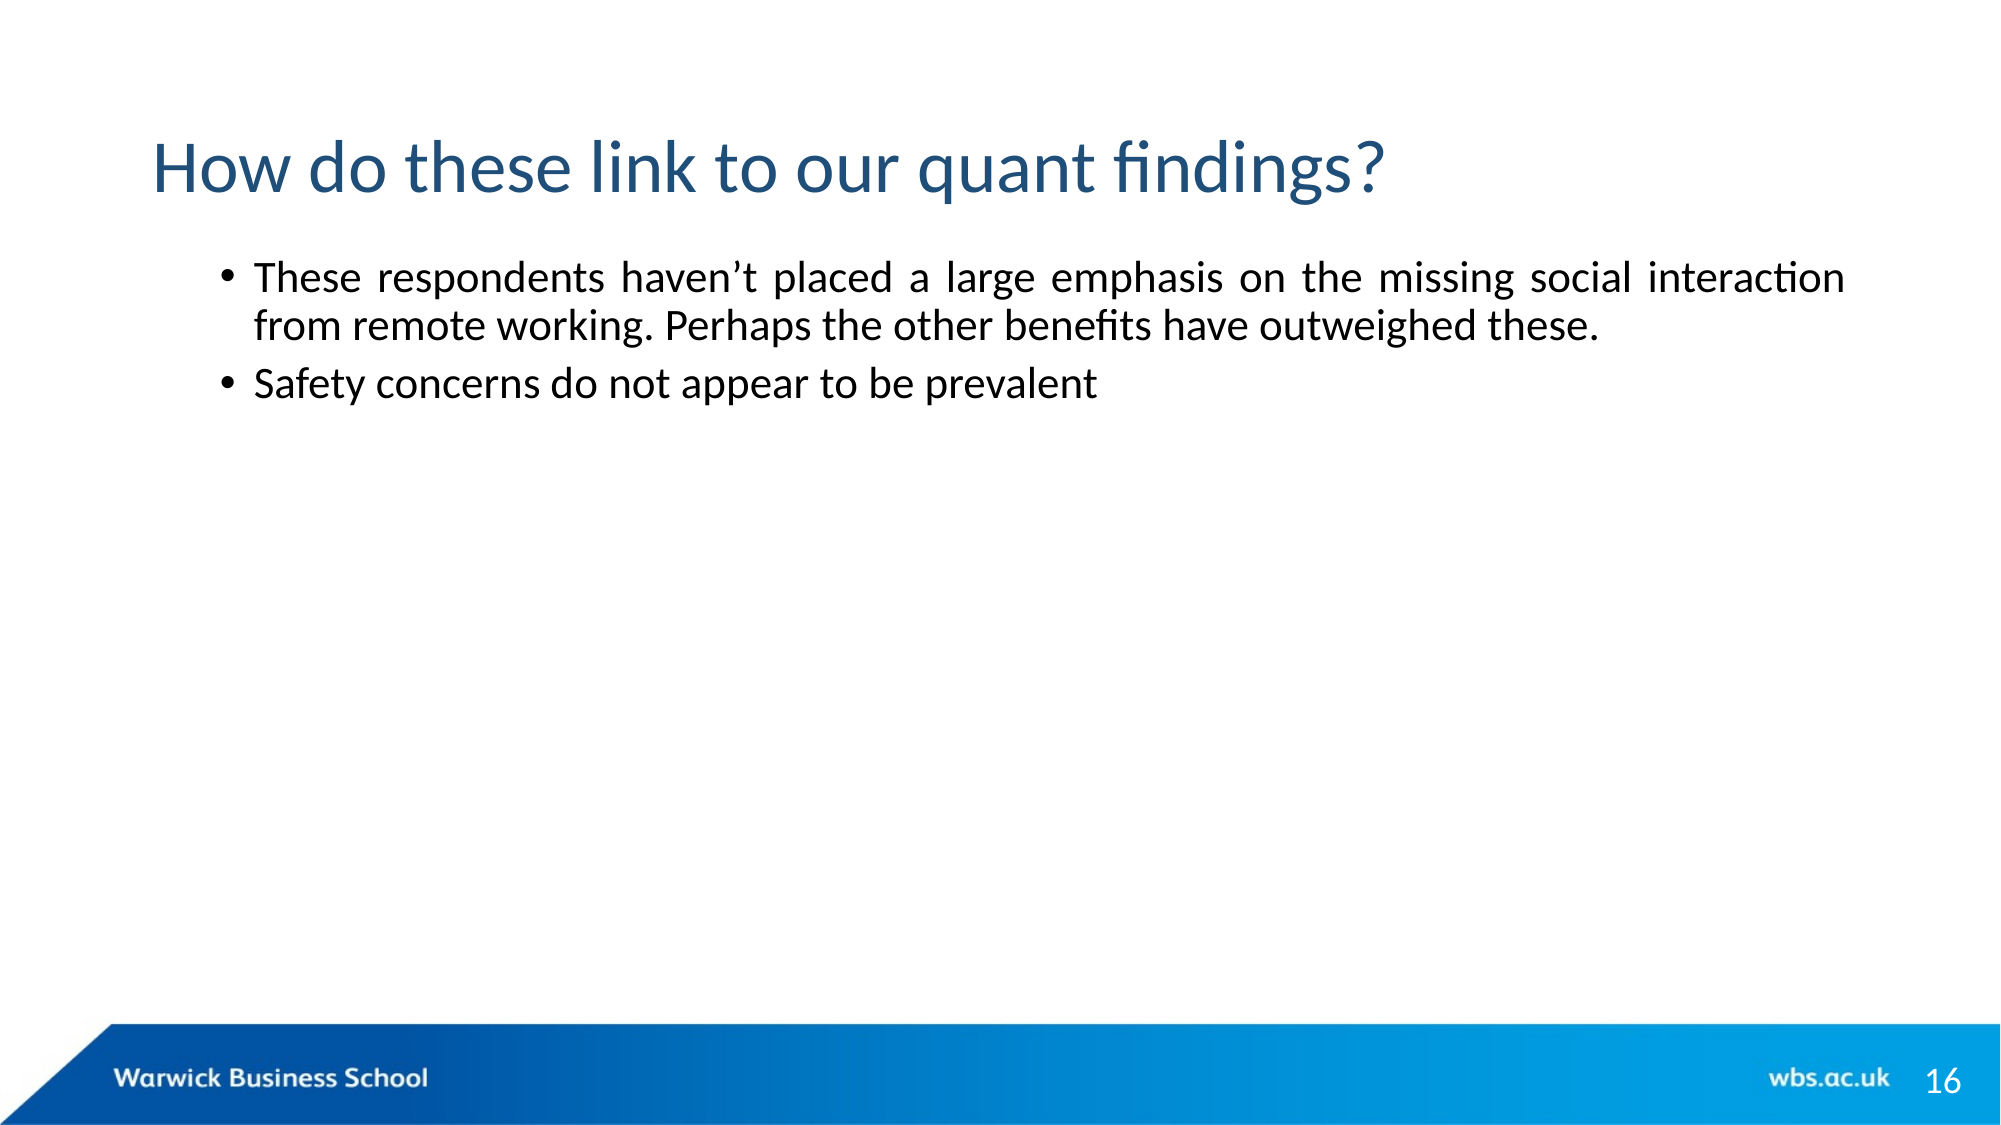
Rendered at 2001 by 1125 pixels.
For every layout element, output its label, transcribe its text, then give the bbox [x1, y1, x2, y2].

picture [1769, 1067, 1890, 1087]
picture [0, 0, 2001, 1125]
list These respondents haven’t placed a large emphasis on the missing social interaction from remote working. Perhaps the other benefits have outweighed these. Safety concerns do not appear to be prevalent [137, 245, 1863, 1003]
title How do these link to our quant findings? [137, 59, 1863, 245]
slide_number 16 [1909, 1049, 2000, 1106]
